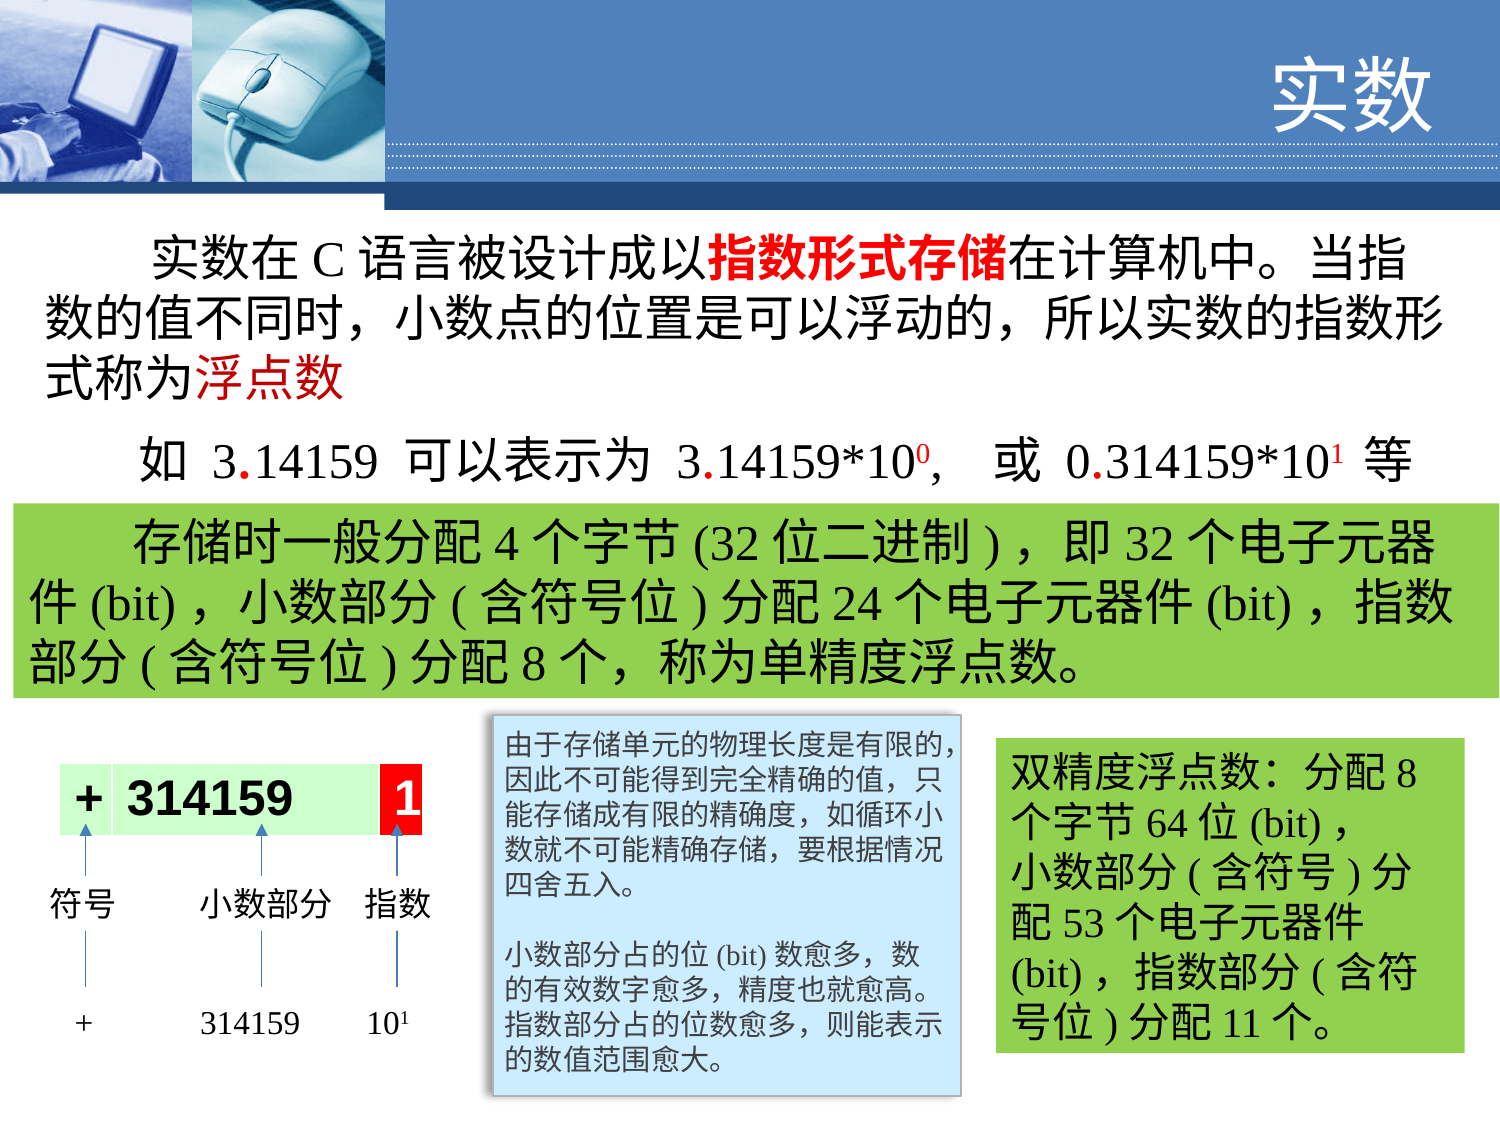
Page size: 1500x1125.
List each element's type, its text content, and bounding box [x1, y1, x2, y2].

text_box 由于存储单元的物理长度是有限的，因此不可能得到完全精确的值，只能存储成有限的精确度，如循环小数就不可能精确存储，要根据情况四舍五入。 小数部分占的位(bit)数愈多，数的有效数字愈多，精度也就愈高。指数部分占的位数愈多，则能表示的数值范围愈大。 [491, 713, 963, 1098]
text_box 符号 小数部分 指数 [267, 875, 392, 931]
text_box 存储时一般分配4个字节(32位二进制)，即32个电子元器件(bit)，小数部分(含符号位)分配24个电子元器件(bit)，指数部分(含符号位)分配8个，称为单精度浮点数。 [13, 503, 1500, 699]
text_box 实数在C语言被设计成以指数形式存储在计算机中。当指数的值不同时，小数点的位置是可以浮动的，所以实数的指数形式称为浮点数 [29, 219, 1465, 420]
picture [0, 0, 385, 181]
text_box 符号 小数部分 指数 [90, 875, 257, 931]
text_box 双精度浮点数：分配8个字节64位(bit)， 小数部分(含符号)分配53个电子元器件(bit)，指数部分(含符号位)分配11个。 [996, 738, 1465, 1054]
table_header 1 [380, 764, 422, 835]
text_box + 314159 101 [35, 994, 446, 1089]
text_box 符号 小数部分 指数 [35, 875, 81, 931]
text_box 符号 小数部分 指数 [401, 875, 479, 931]
table_header 314159 [113, 764, 378, 835]
title 实数 [412, 49, 1451, 138]
text_box 如 3.14159 可以表示为 3.14159*100, 或 0.314159*101 等 [123, 404, 1468, 500]
table_header + [60, 764, 111, 835]
